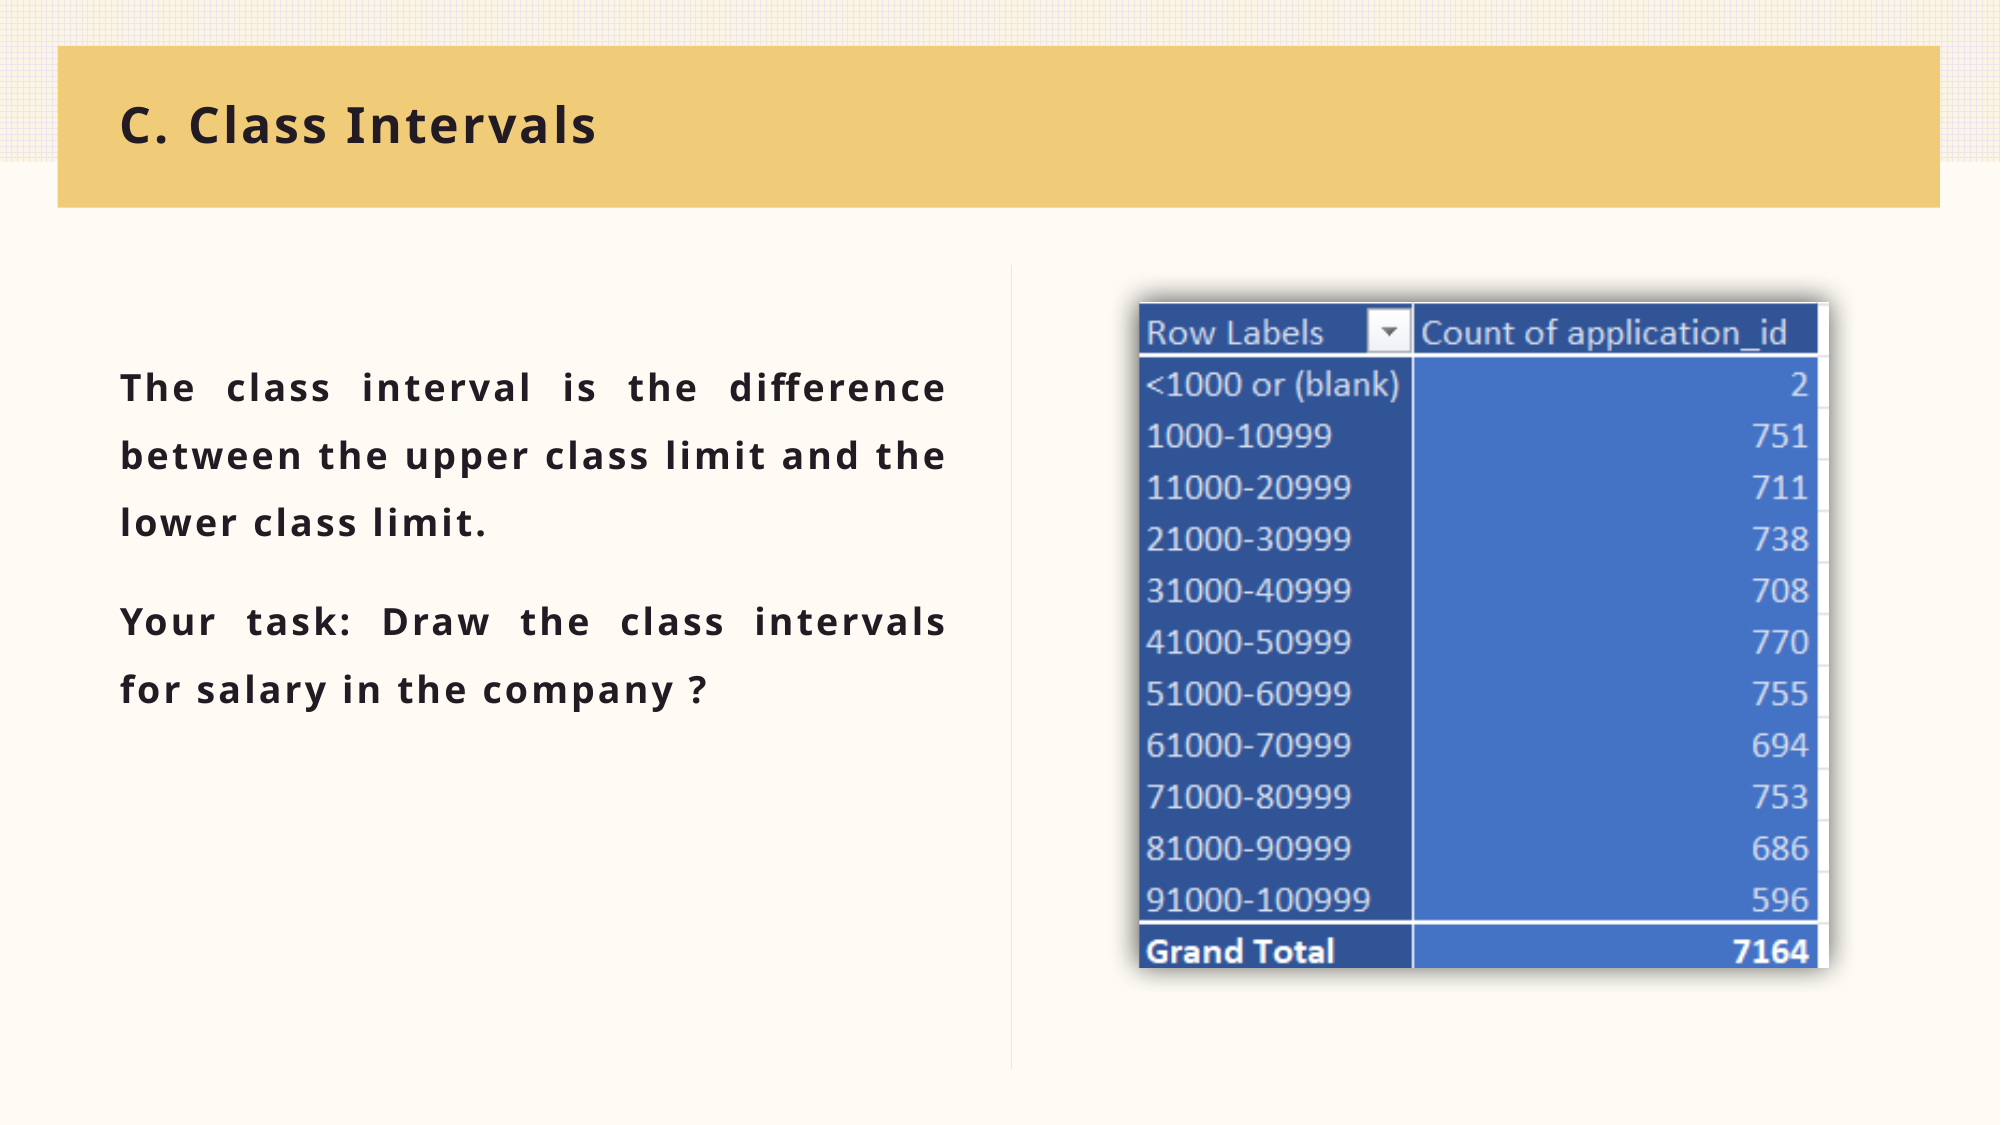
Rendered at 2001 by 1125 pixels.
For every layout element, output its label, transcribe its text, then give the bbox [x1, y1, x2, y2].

list The class interval is the difference between the upper class limit and the lower class limit. Your task: Draw the class intervals for salary in the company ? [104, 334, 965, 983]
picture [1138, 302, 1830, 968]
title C. Class Intervals [104, 79, 1894, 176]
